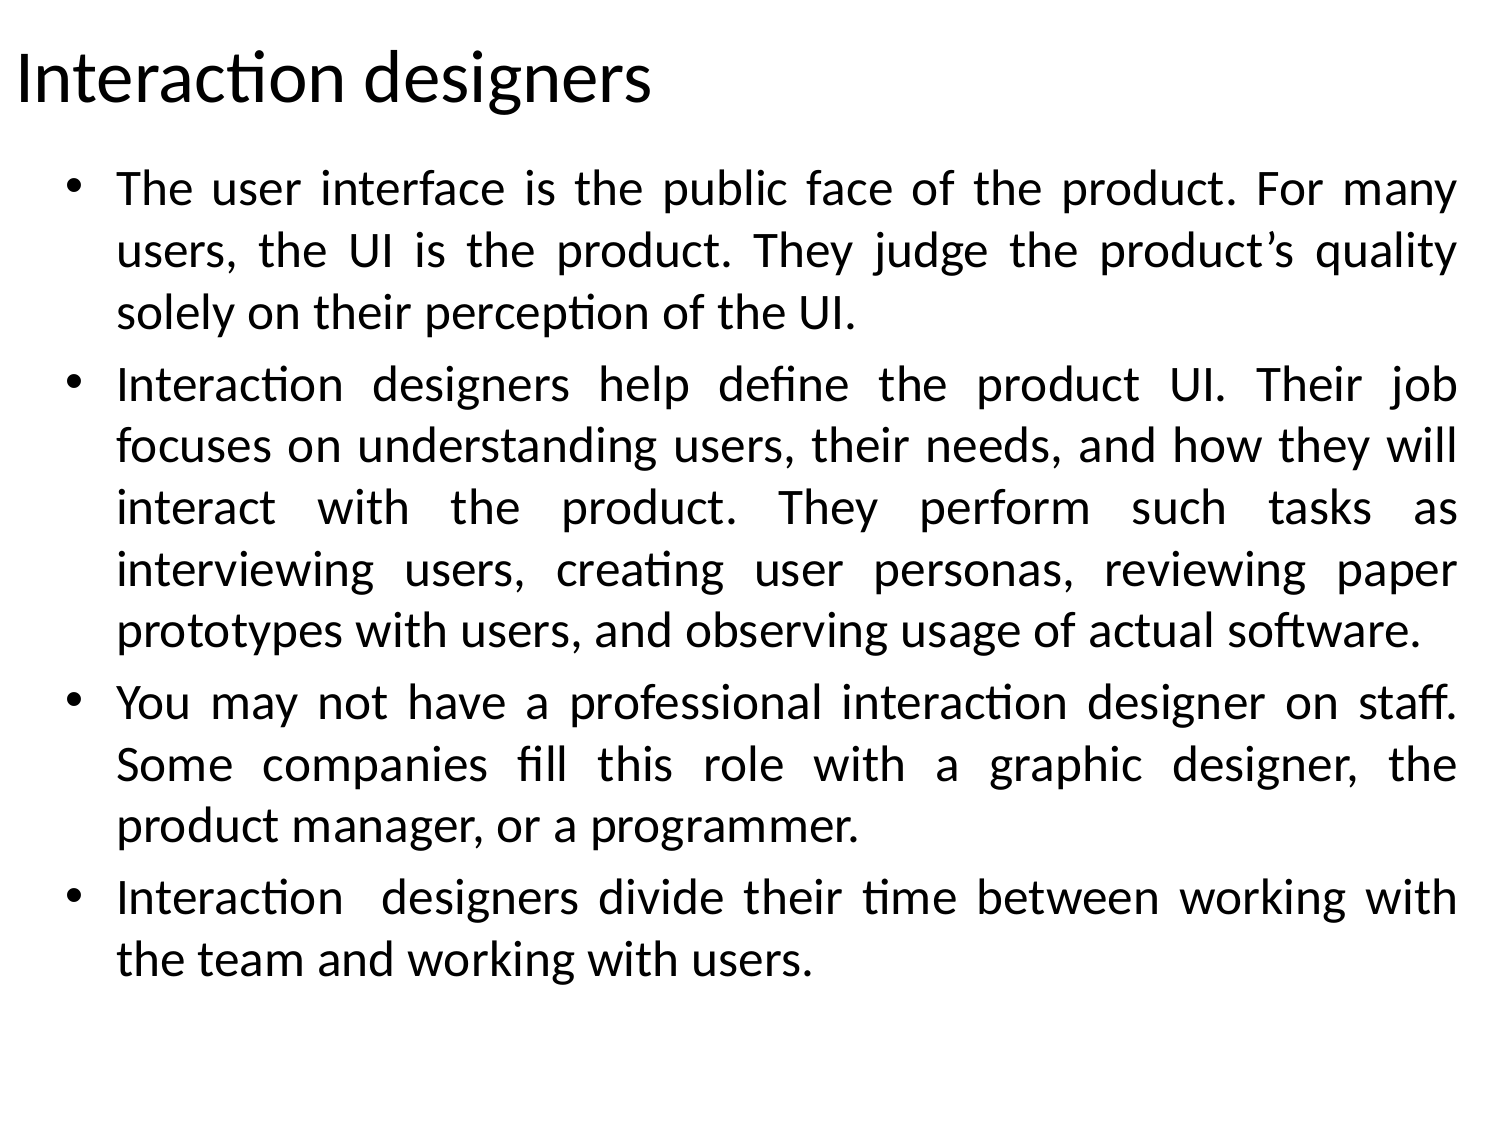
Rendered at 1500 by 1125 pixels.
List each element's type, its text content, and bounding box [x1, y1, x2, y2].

list The user interface is the public face of the product. For many users, the UI is the product. They judge the product’s quality solely on their perception of the UI. Interaction designers help define the product UI. Their job focuses on understanding users, their needs, and how they will interact with the product. They perform such tasks as interviewing users, creating user personas, reviewing paper prototypes with users, and observing usage of actual software. You may not have a professional interaction designer on staff. Some companies fill this role with a graphic designer, the product manager, or a programmer. Interaction designers divide their time between working with the team and working with users. [50, 75, 1475, 1005]
title Interaction designers [0, 32, 1500, 113]
